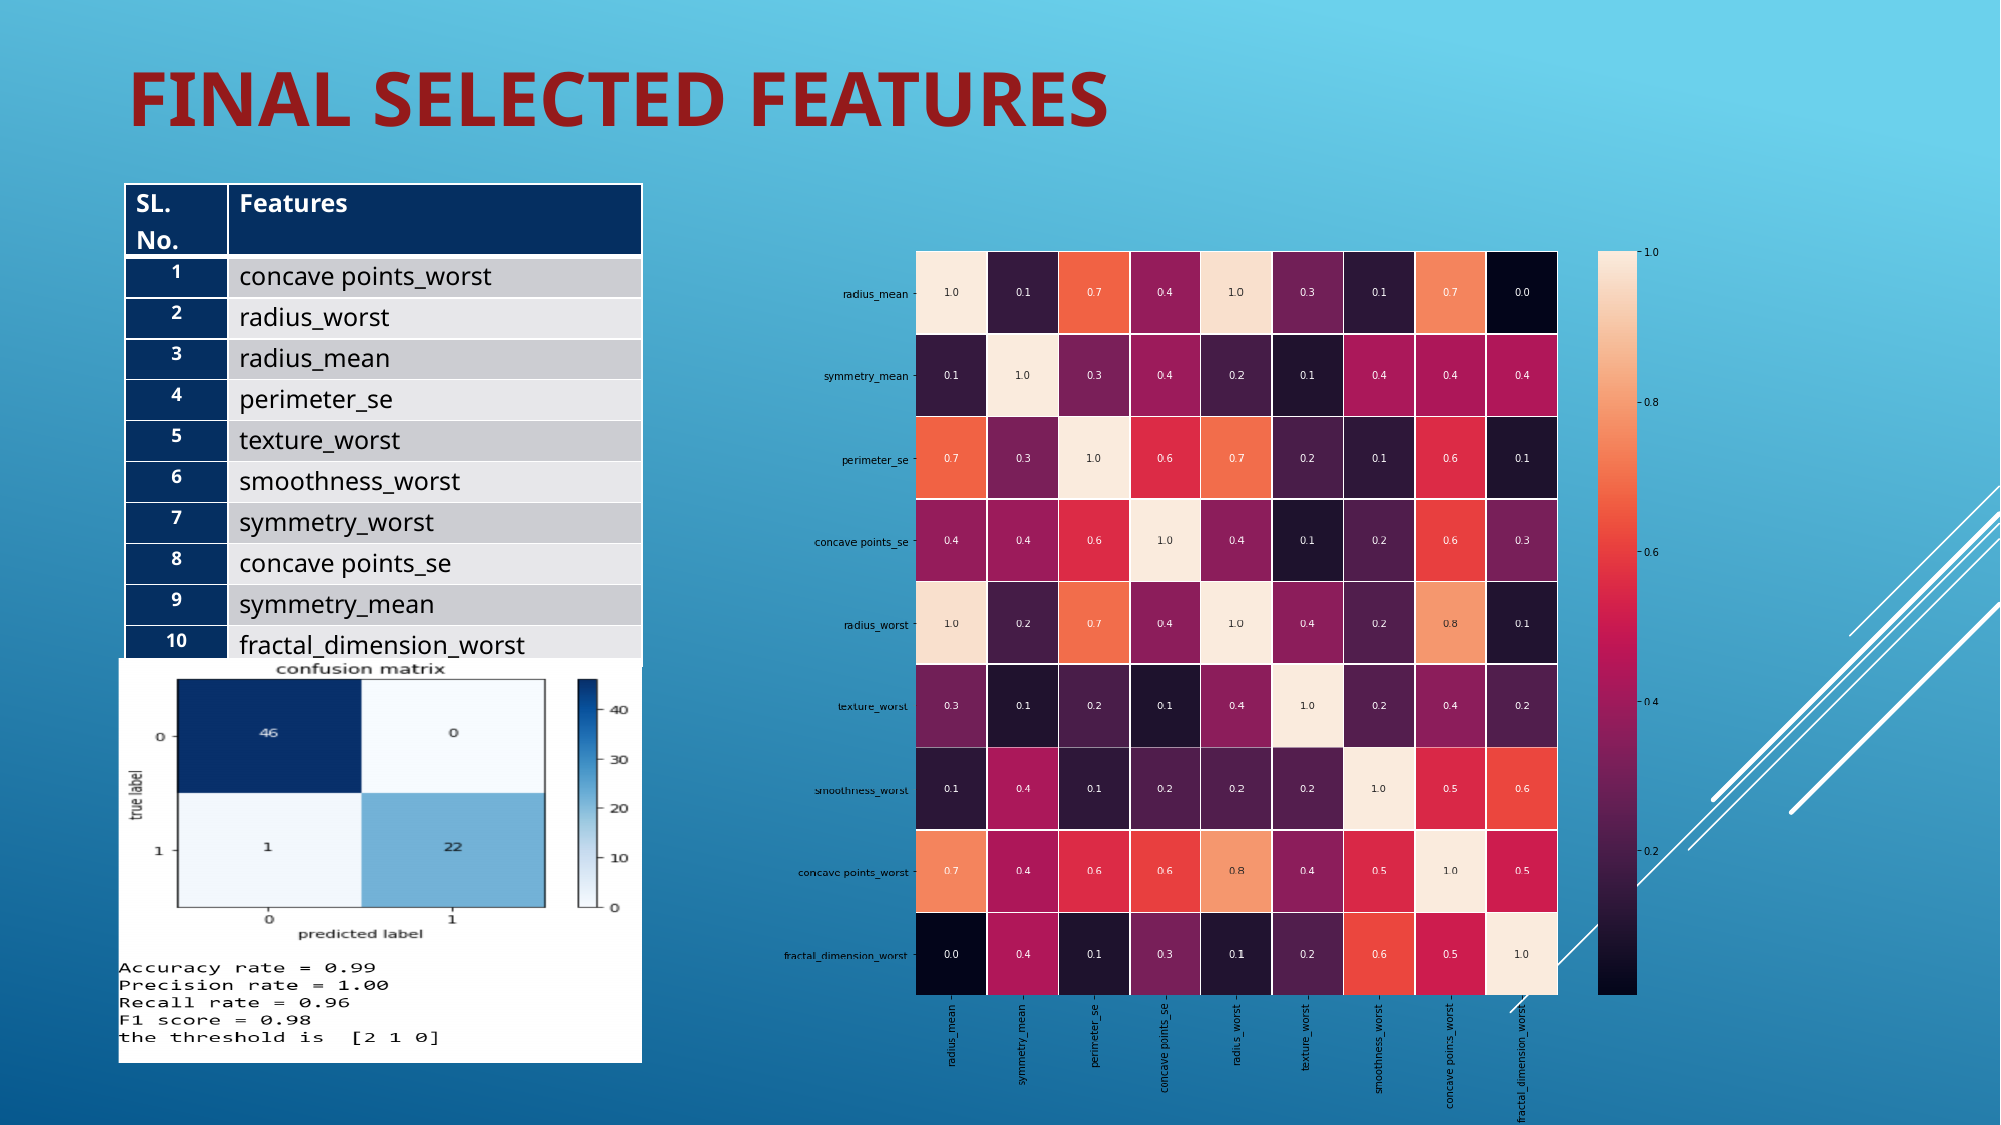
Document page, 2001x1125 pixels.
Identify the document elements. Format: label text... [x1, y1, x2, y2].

table_cell 5 [126, 421, 227, 461]
table_cell 1 [126, 259, 227, 297]
table_cell concave points_worst [229, 259, 641, 297]
table_cell symmetry_mean [229, 585, 641, 625]
picture [118, 658, 643, 1064]
table_cell radius_mean [229, 340, 641, 379]
table_cell smoothness_worst [229, 462, 641, 502]
table_cell 6 [126, 462, 227, 502]
table_cell 9 [126, 585, 227, 625]
table_cell 2 [126, 299, 227, 338]
table_cell concave points_se [229, 544, 641, 584]
picture [776, 240, 1668, 1125]
table_cell radius_worst [229, 299, 641, 338]
table_header SL. No. [126, 185, 227, 254]
title Final Selected Features [112, 9, 1513, 184]
table_cell 3 [126, 340, 227, 379]
table_cell 7 [126, 503, 227, 543]
table_cell symmetry_worst [229, 503, 641, 543]
table_cell 10 [126, 626, 227, 658]
table_cell 8 [126, 544, 227, 584]
table_cell perimeter_se [229, 380, 641, 420]
table_header Features [229, 185, 641, 254]
table_cell texture_worst [229, 421, 641, 461]
table_cell fractal_dimension_worst [229, 626, 641, 658]
table_cell 4 [126, 380, 227, 420]
